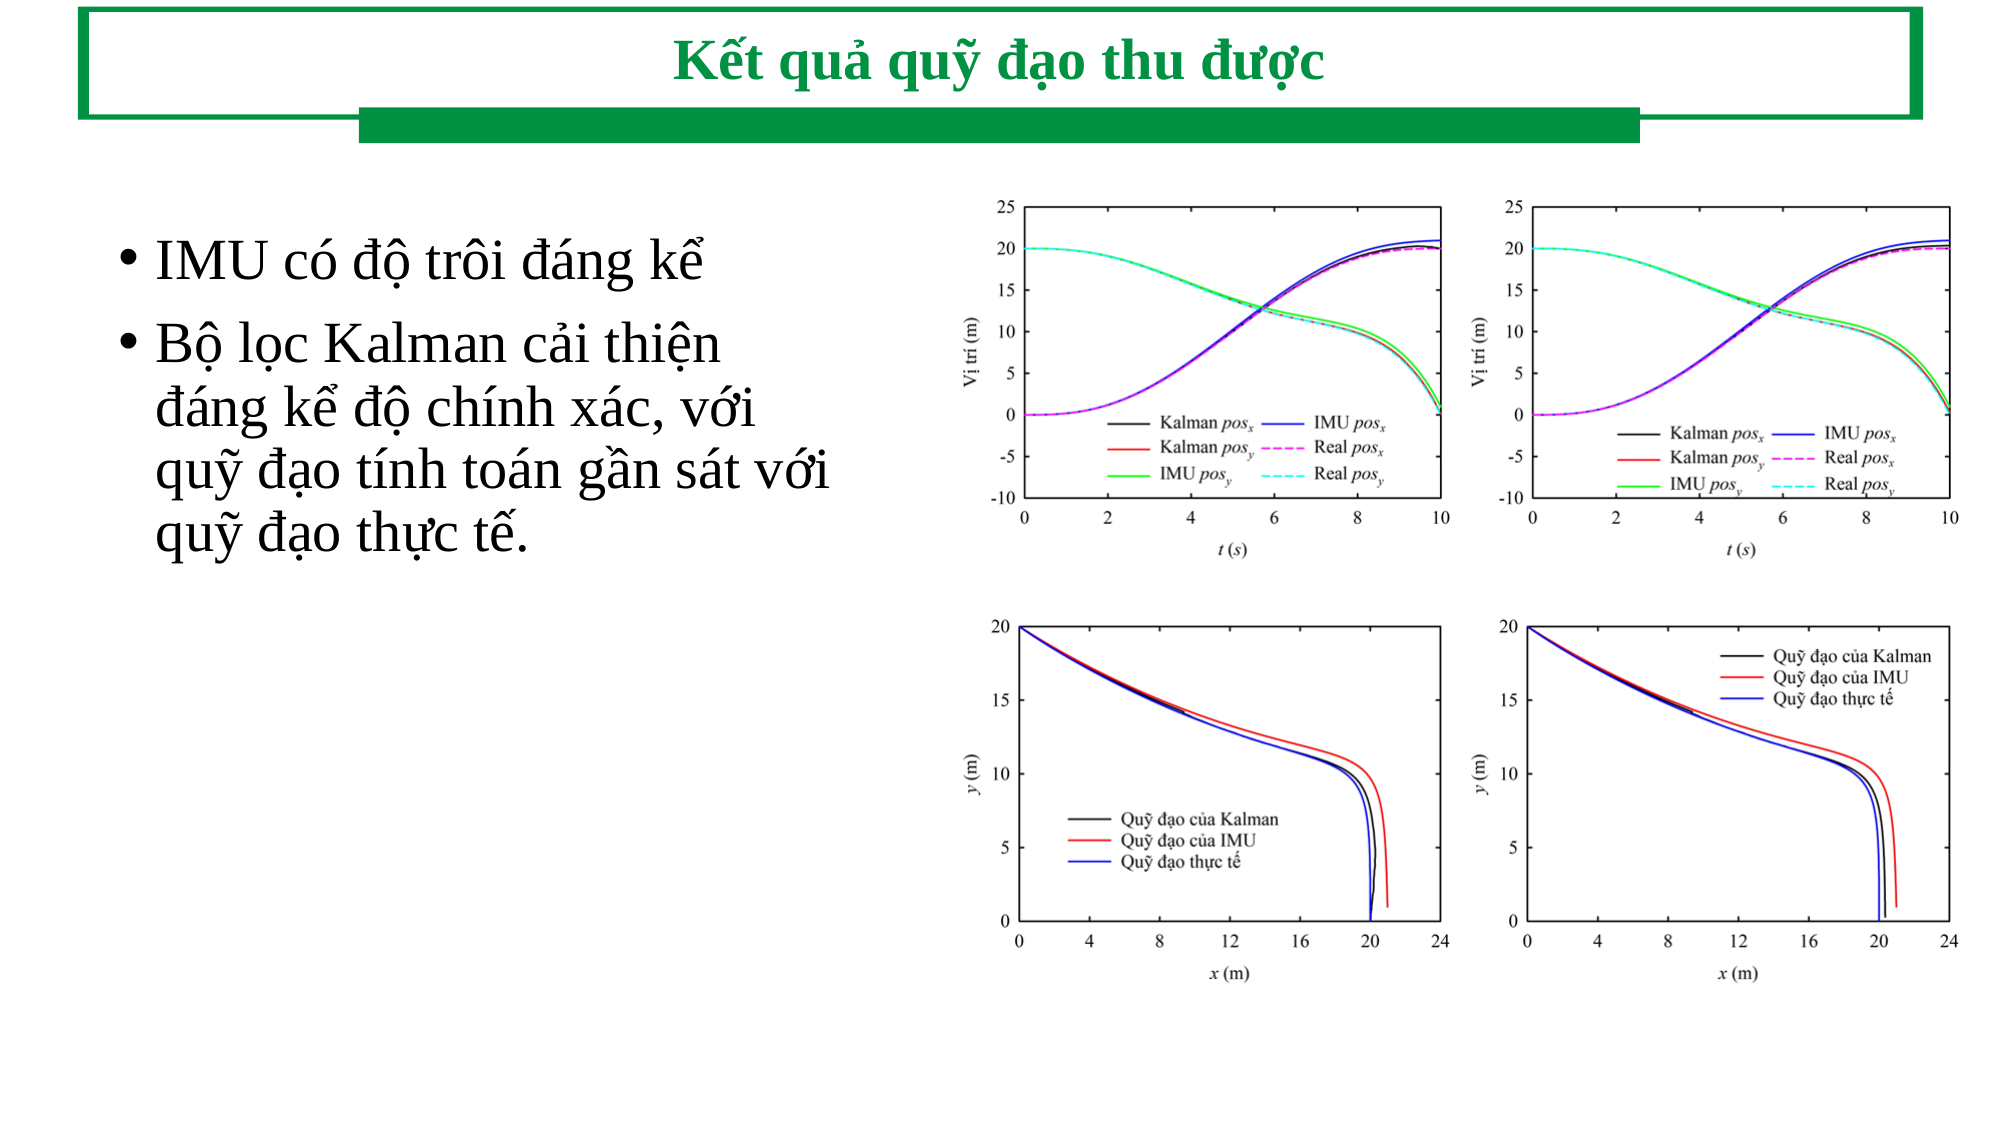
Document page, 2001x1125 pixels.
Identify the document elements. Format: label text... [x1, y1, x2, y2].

picture [956, 162, 1974, 563]
list IMU có độ trôi đáng kể Bộ lọc Kalman cải thiện đáng kể độ chính xác, với quỹ đạo tính toán gần sát với quỹ đạo thực tế. [103, 221, 860, 904]
title Kết quả quỹ đạo thu được [90, 14, 1910, 107]
picture [956, 581, 1974, 987]
